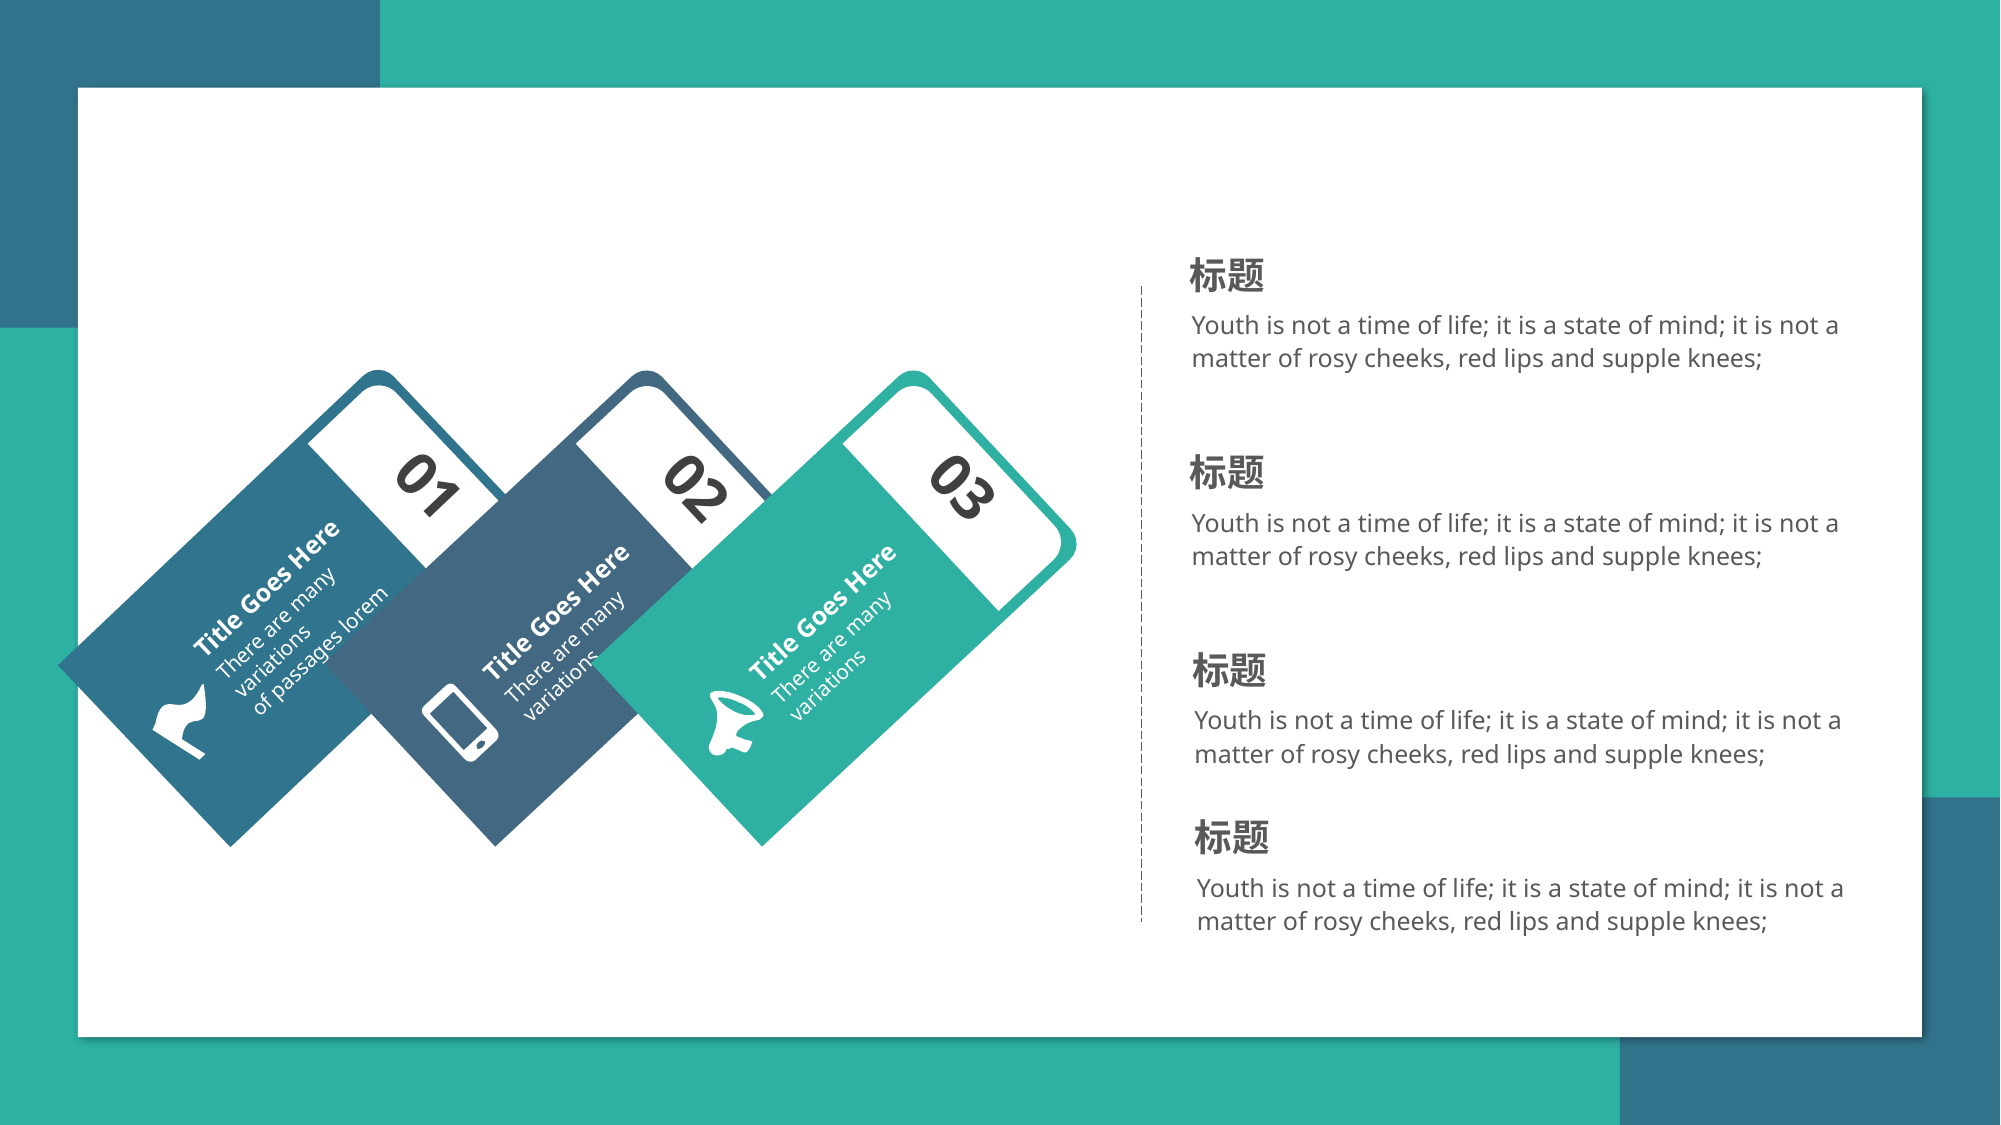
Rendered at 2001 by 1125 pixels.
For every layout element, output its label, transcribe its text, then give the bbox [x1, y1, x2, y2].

text_box Youth is not a time of life; it is a state of mind; it is not a matter of rosy cheeks, red lips and supple knees; [1176, 298, 1926, 381]
text_box Youth is not a time of life; it is a state of mind; it is not a matter of rosy cheeks, red lips and supple knees; [1182, 861, 1931, 943]
text_box Youth is not a time of life; it is a state of mind; it is not a matter of rosy cheeks, red lips and supple knees; [1179, 694, 1928, 776]
text_box 标题 [1174, 442, 1280, 502]
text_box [83, 478, 350, 757]
text_box Youth is not a time of life; it is a state of mind; it is not a matter of rosy cheeks, red lips and supple knees; [1176, 496, 1926, 578]
text_box 标题 [1174, 244, 1280, 305]
text_box 标题 [1180, 807, 1285, 867]
text_box 标题 [1177, 639, 1283, 700]
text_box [350, 478, 793, 761]
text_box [616, 478, 1060, 759]
